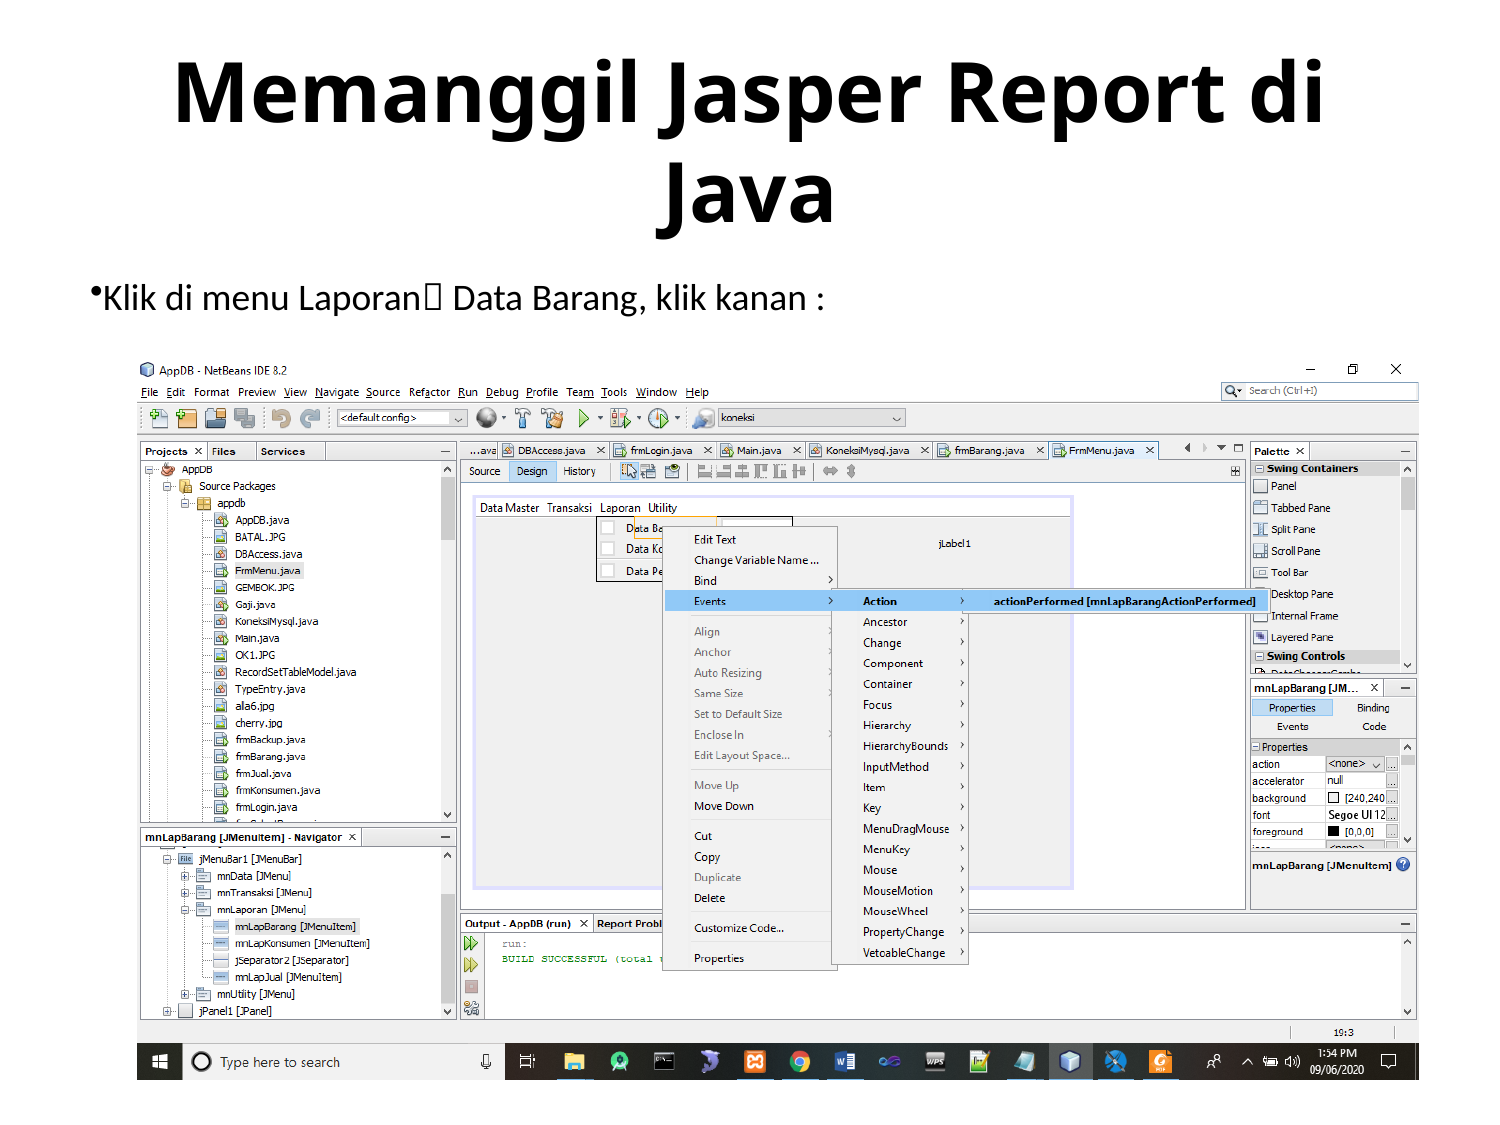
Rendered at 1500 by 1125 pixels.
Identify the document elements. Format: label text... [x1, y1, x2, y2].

list Klik di menu Laporan Data Barang, klik kanan : [74, 262, 1426, 1006]
title Memanggil Jasper Report di Java [74, 44, 1426, 233]
picture [137, 359, 1419, 1081]
